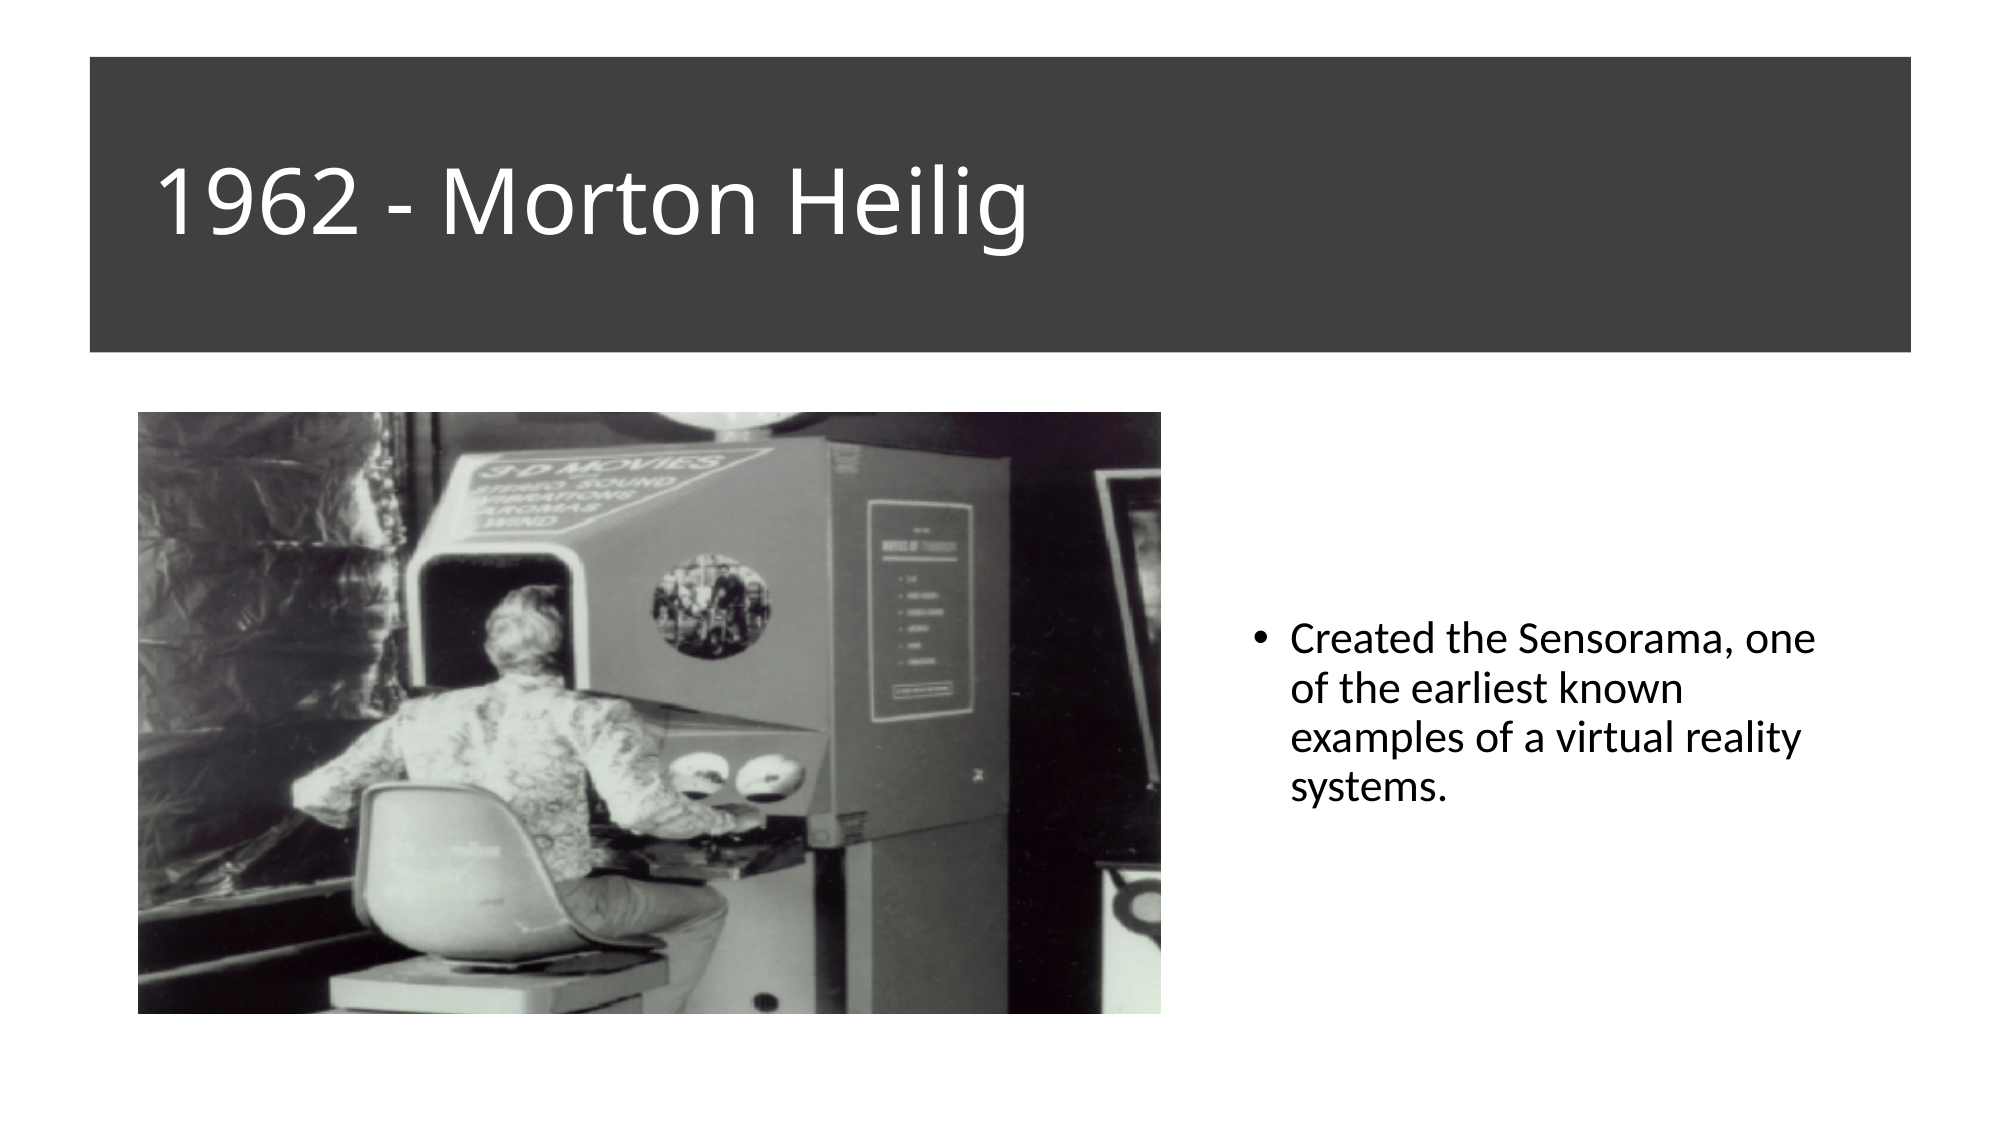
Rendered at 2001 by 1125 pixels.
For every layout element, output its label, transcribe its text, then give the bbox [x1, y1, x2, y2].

text_box [89, 56, 1912, 353]
picture [137, 412, 1161, 1014]
list Created the Sensorama, one of the earliest known examples of a virtual reality systems. [1237, 412, 1862, 1014]
title 1962 - Morton Heilig [137, 96, 1863, 314]
